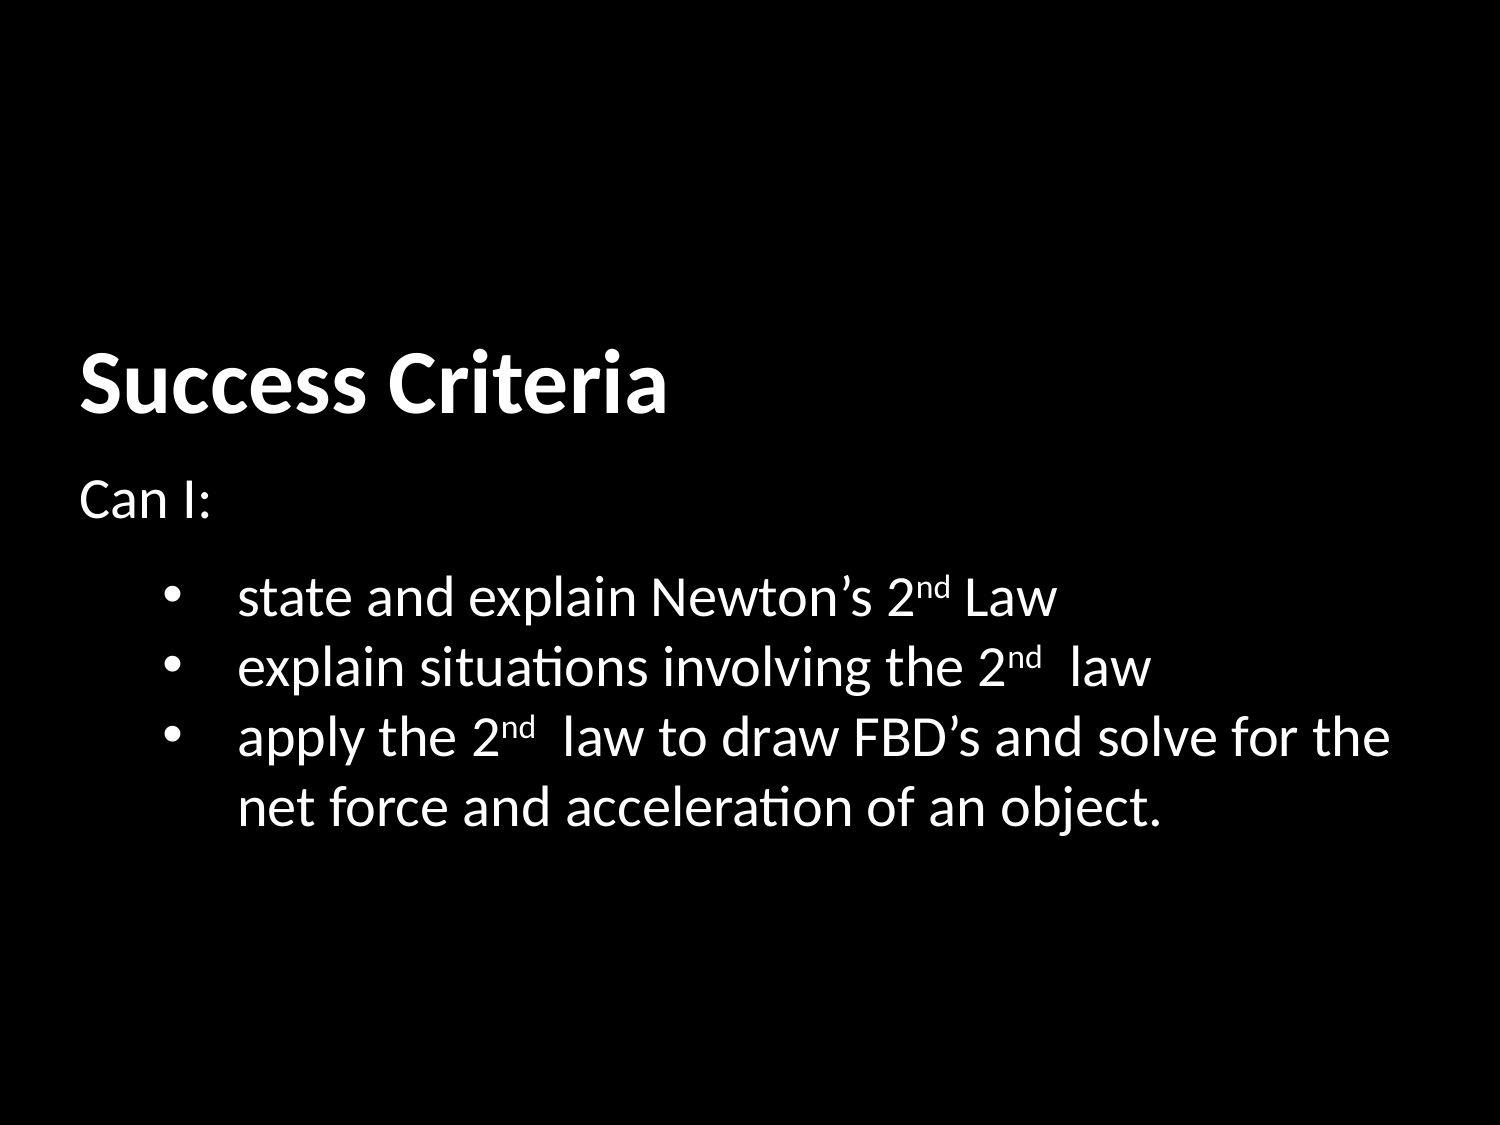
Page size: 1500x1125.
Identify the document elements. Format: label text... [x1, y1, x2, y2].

text_box Can I: [64, 453, 1176, 538]
text_box state and explain Newton’s 2nd Law explain situations involving the 2nd law apply the 2nd law to draw FBD’s and solve for the net force and acceleration of an object. [147, 550, 1471, 846]
text_box Success Criteria [64, 314, 1176, 440]
